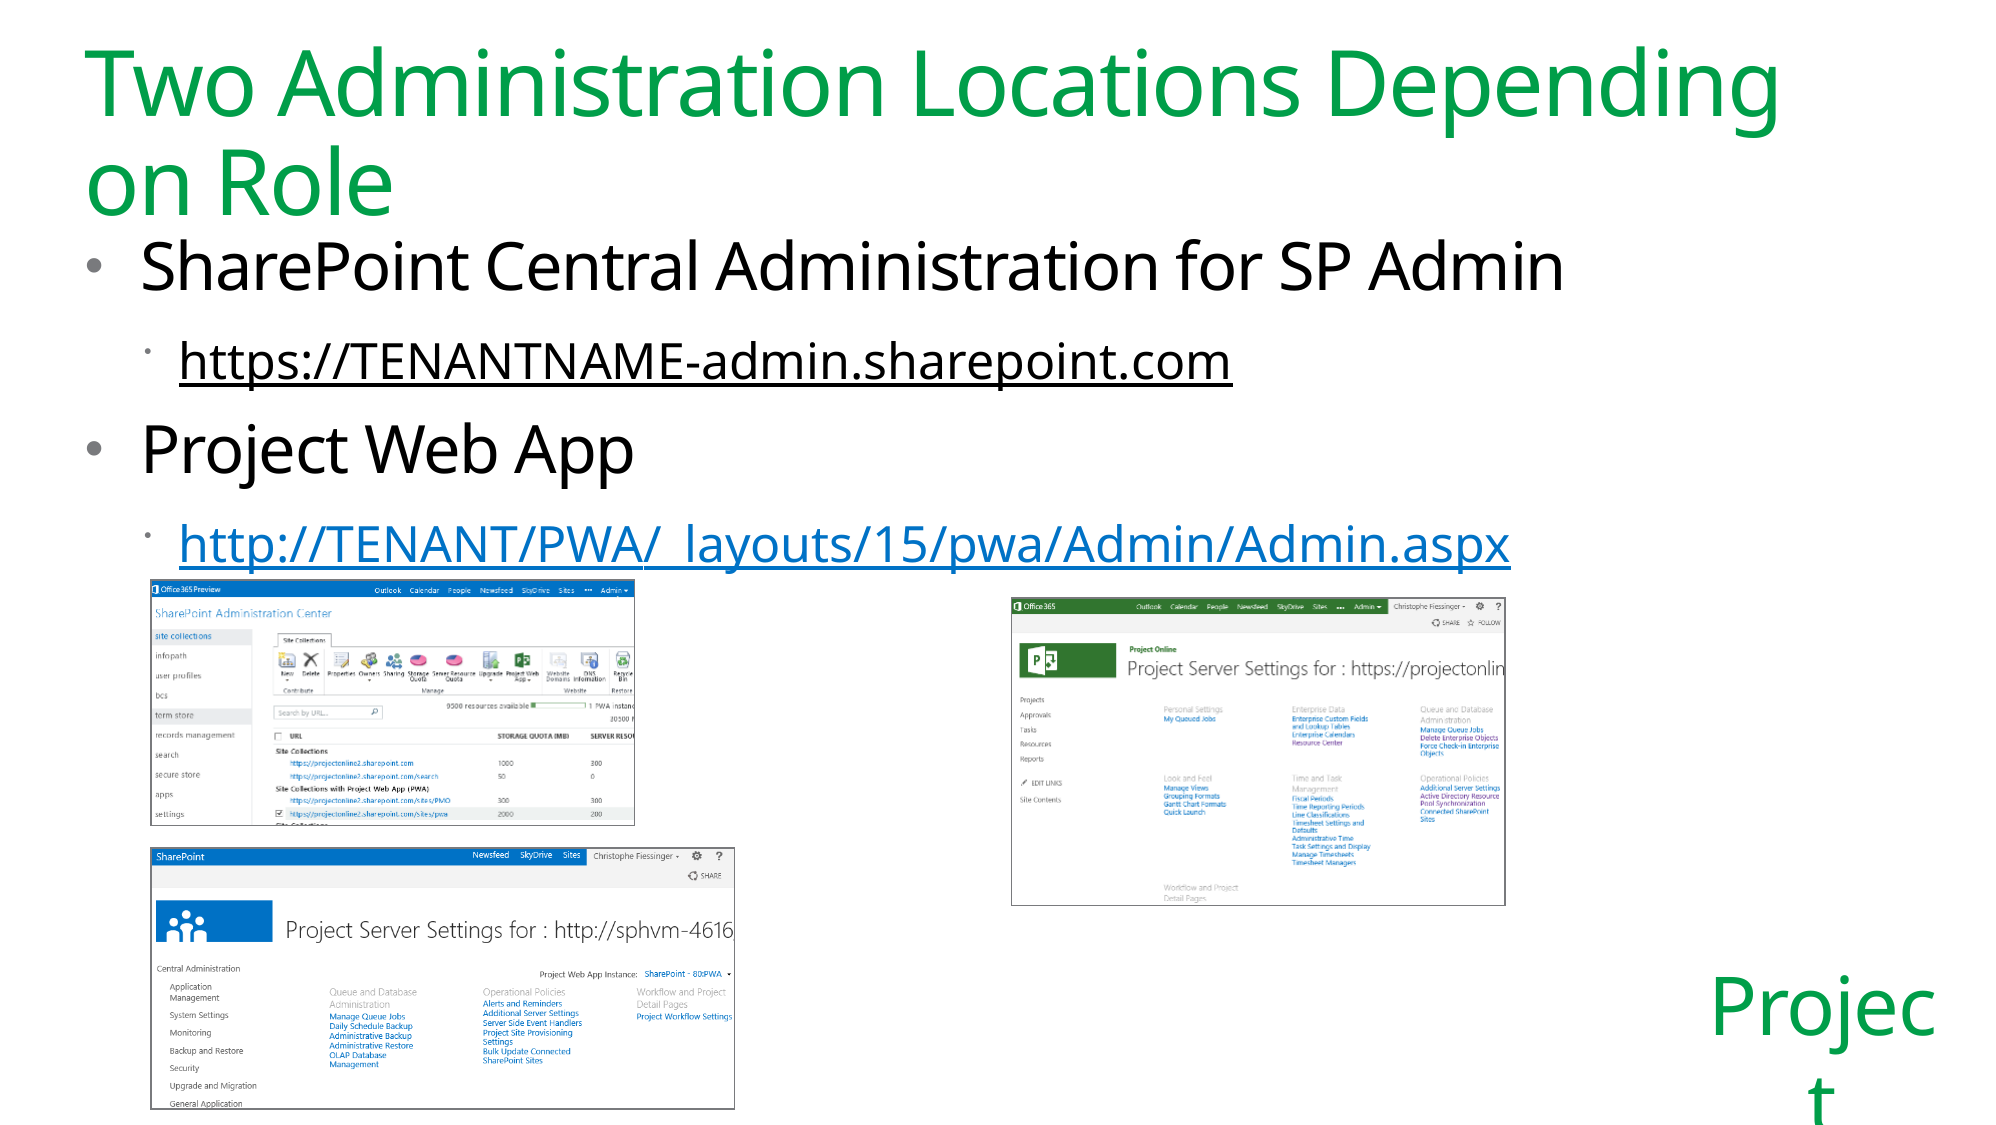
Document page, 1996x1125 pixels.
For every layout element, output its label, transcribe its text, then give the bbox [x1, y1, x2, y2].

list SharePoint Central Administration for SP Admin https://TENANTNAME-admin.sharepoint.com Project Web App http://TENANT/PWA/_layouts/15/pwa/Admin/Admin.aspx [84, 233, 1910, 558]
title Two Administration Locations Depending on Role [84, 37, 1910, 161]
picture [151, 580, 635, 826]
picture [151, 848, 735, 1109]
picture [1011, 598, 1505, 906]
